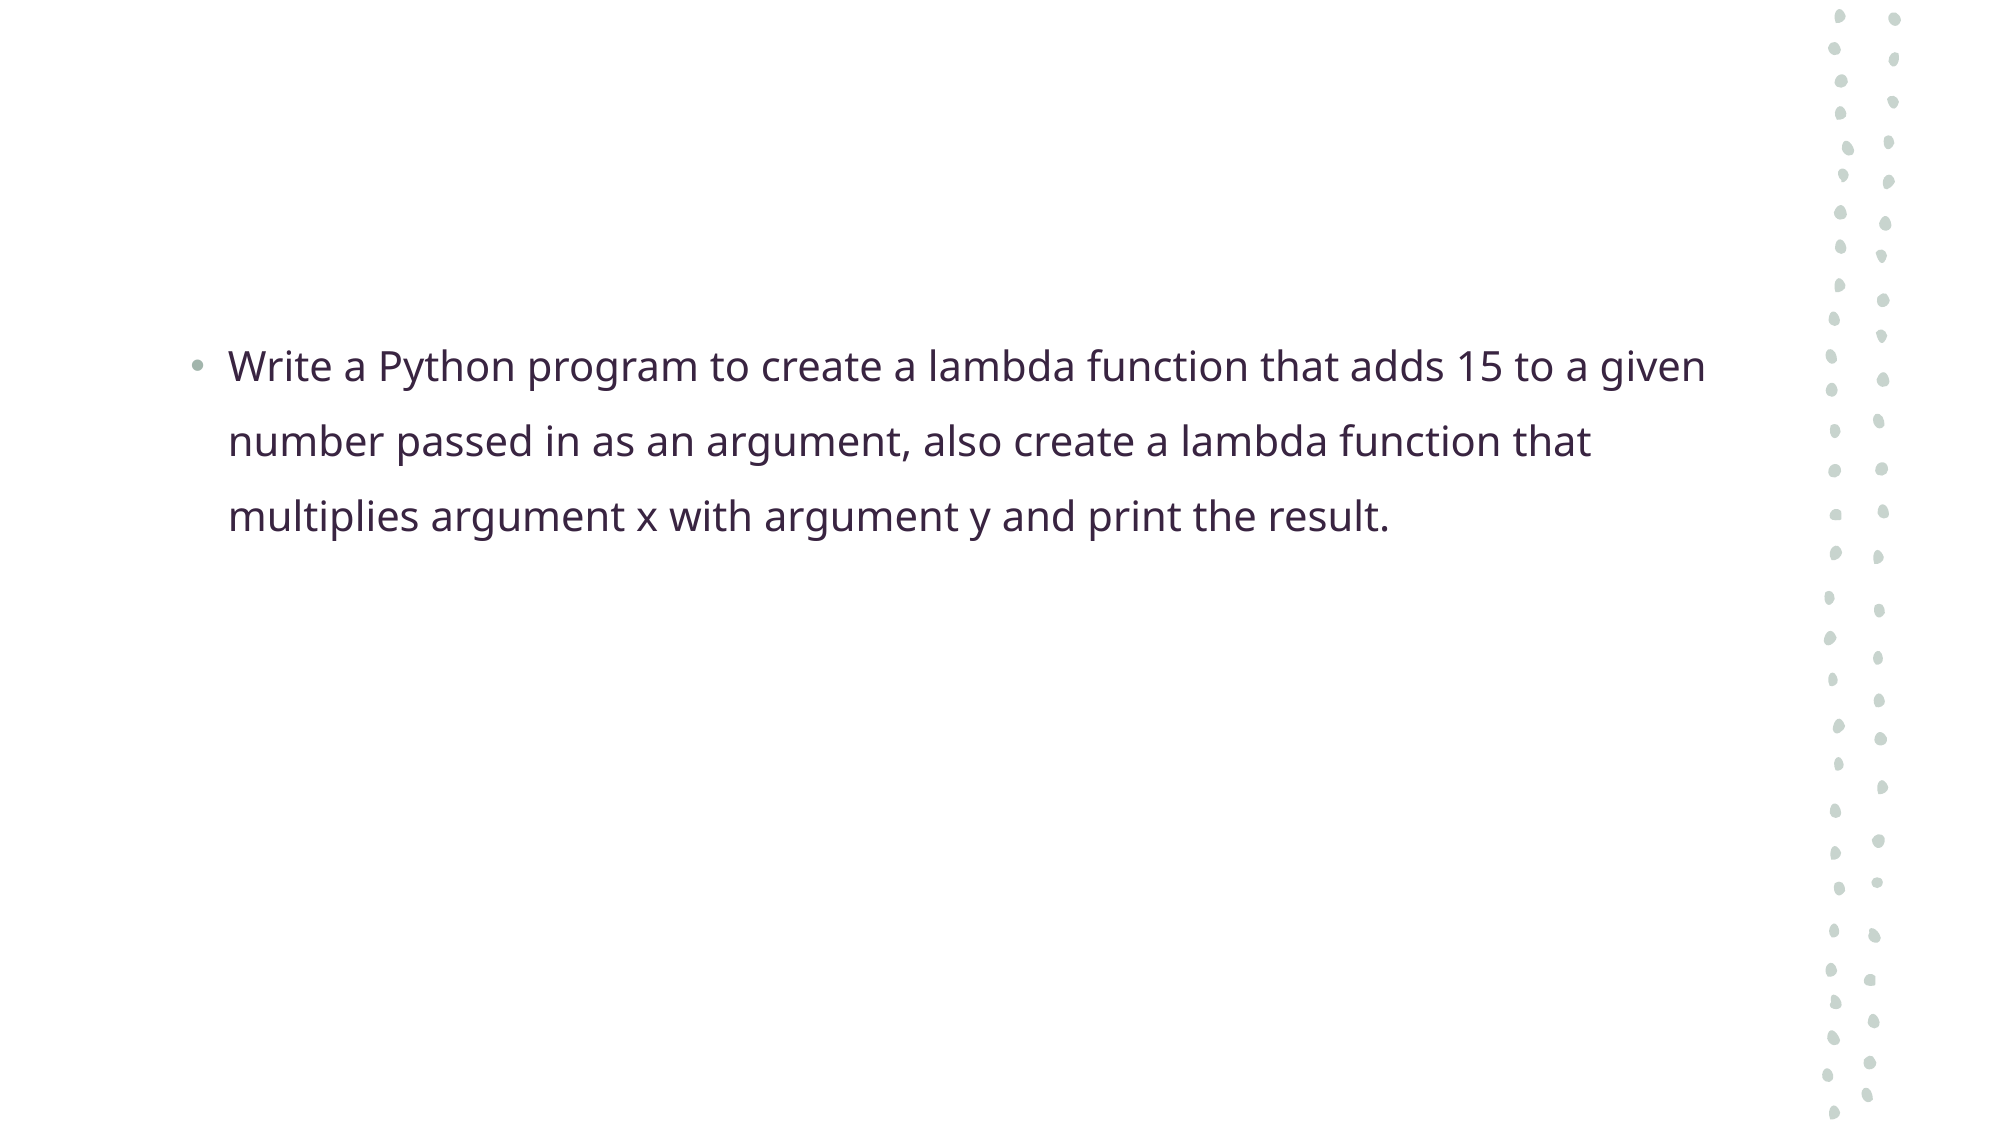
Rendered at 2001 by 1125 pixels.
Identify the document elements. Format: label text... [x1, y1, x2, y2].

list Write a Python program to create a lambda function that adds 15 to a given number passed in as an argument, also create a lambda function that multiplies argument x with argument y and print the result. [175, 307, 1756, 1022]
